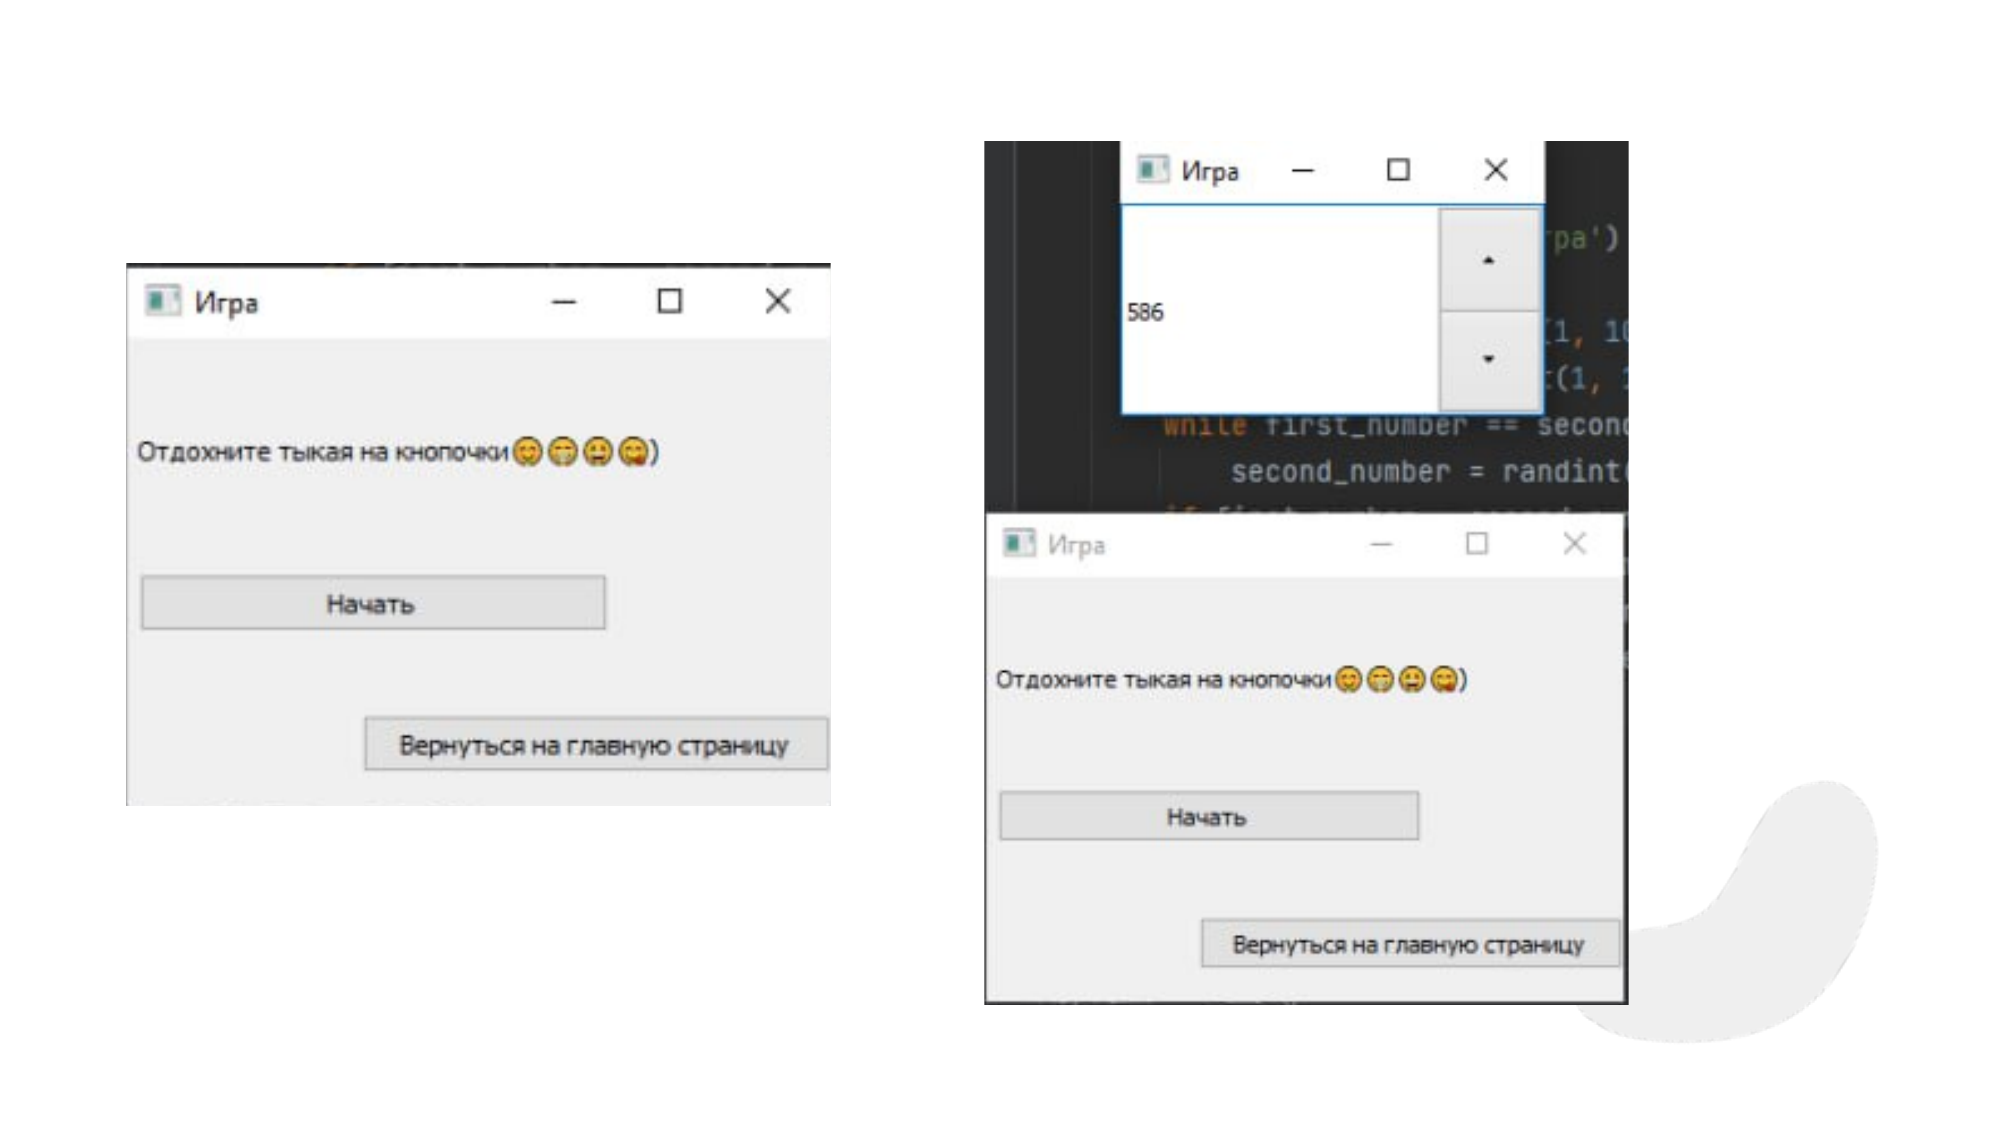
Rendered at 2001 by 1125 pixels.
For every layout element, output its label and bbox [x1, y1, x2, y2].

picture [984, 141, 2001, 1125]
picture [126, 263, 831, 806]
